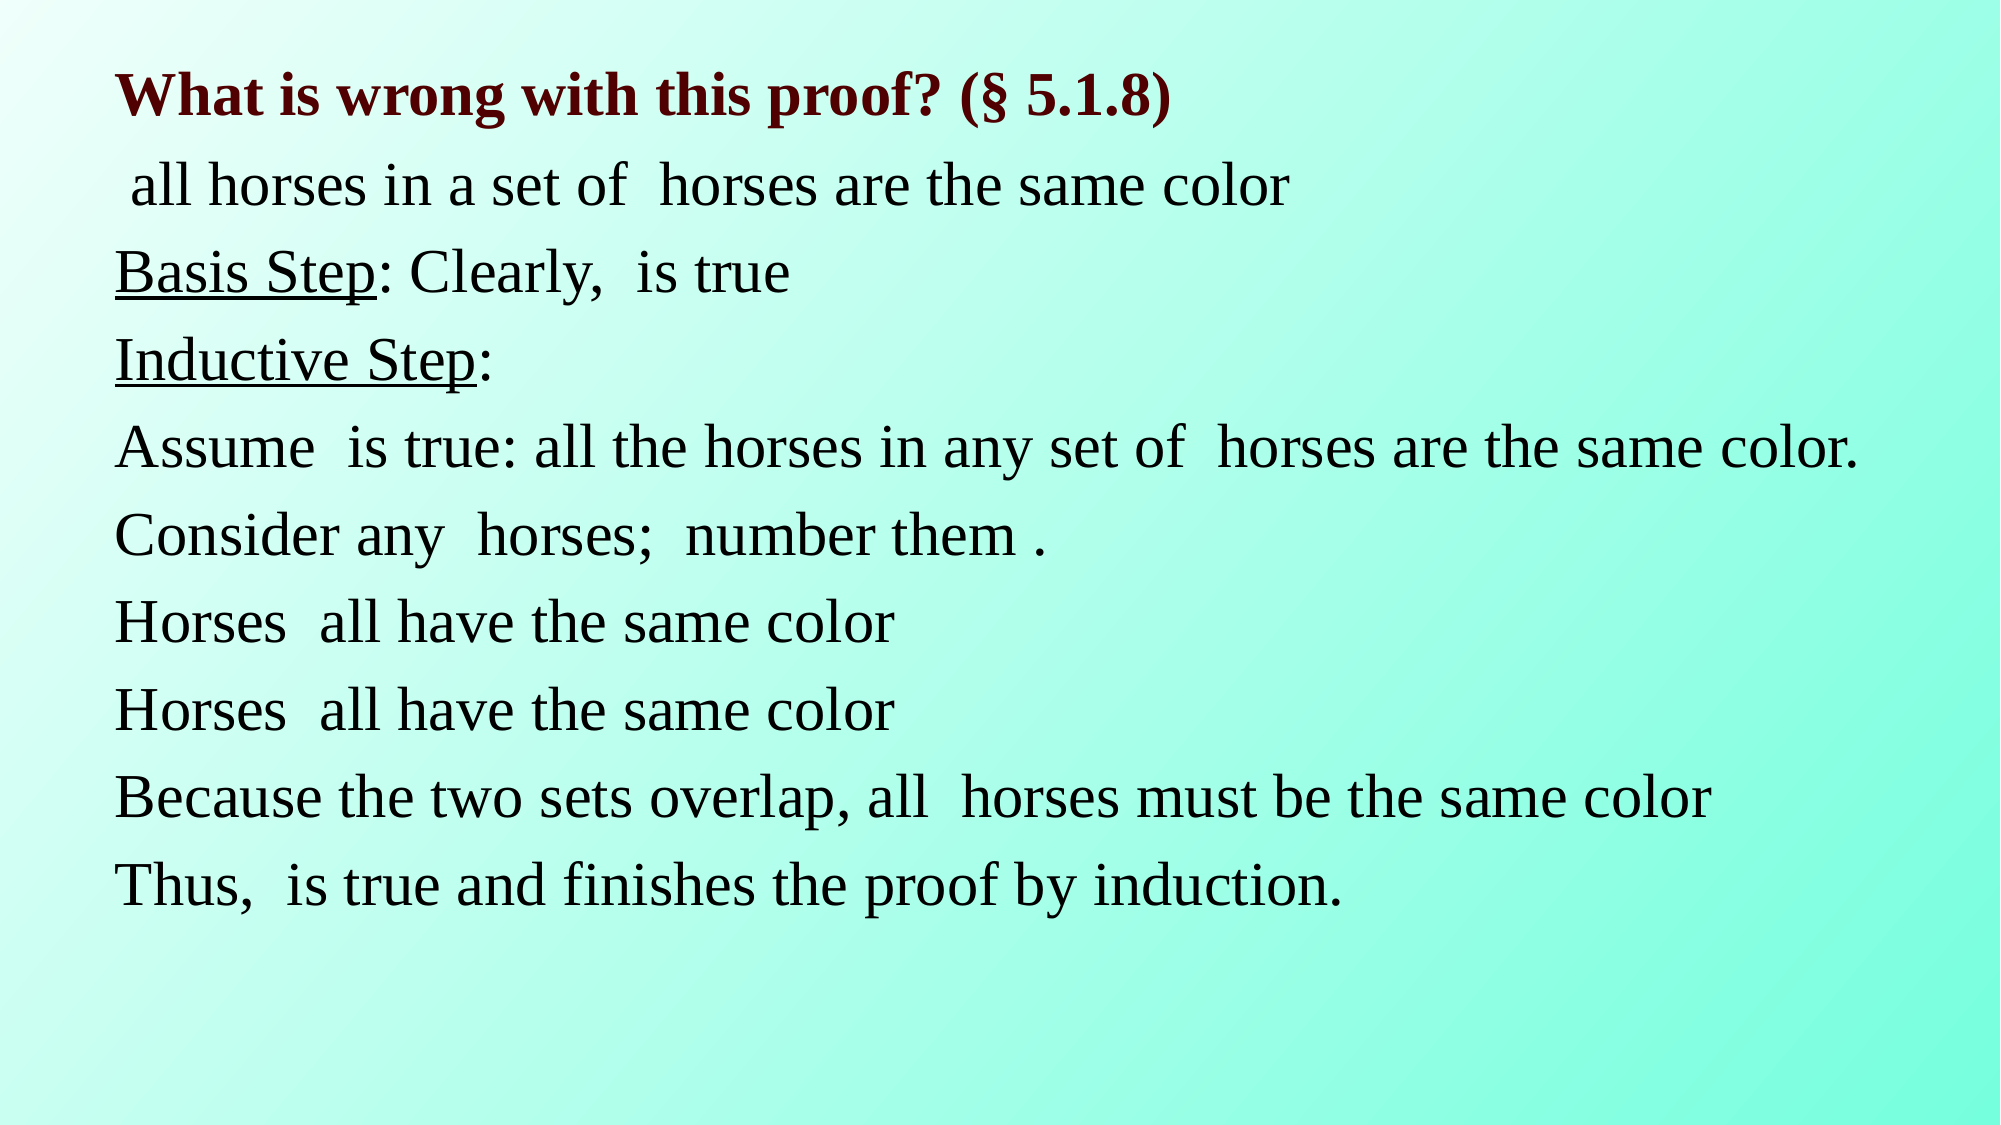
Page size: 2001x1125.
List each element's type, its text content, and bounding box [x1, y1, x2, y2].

title What is wrong with this proof? (§ 5.1.8) [99, 45, 1900, 136]
